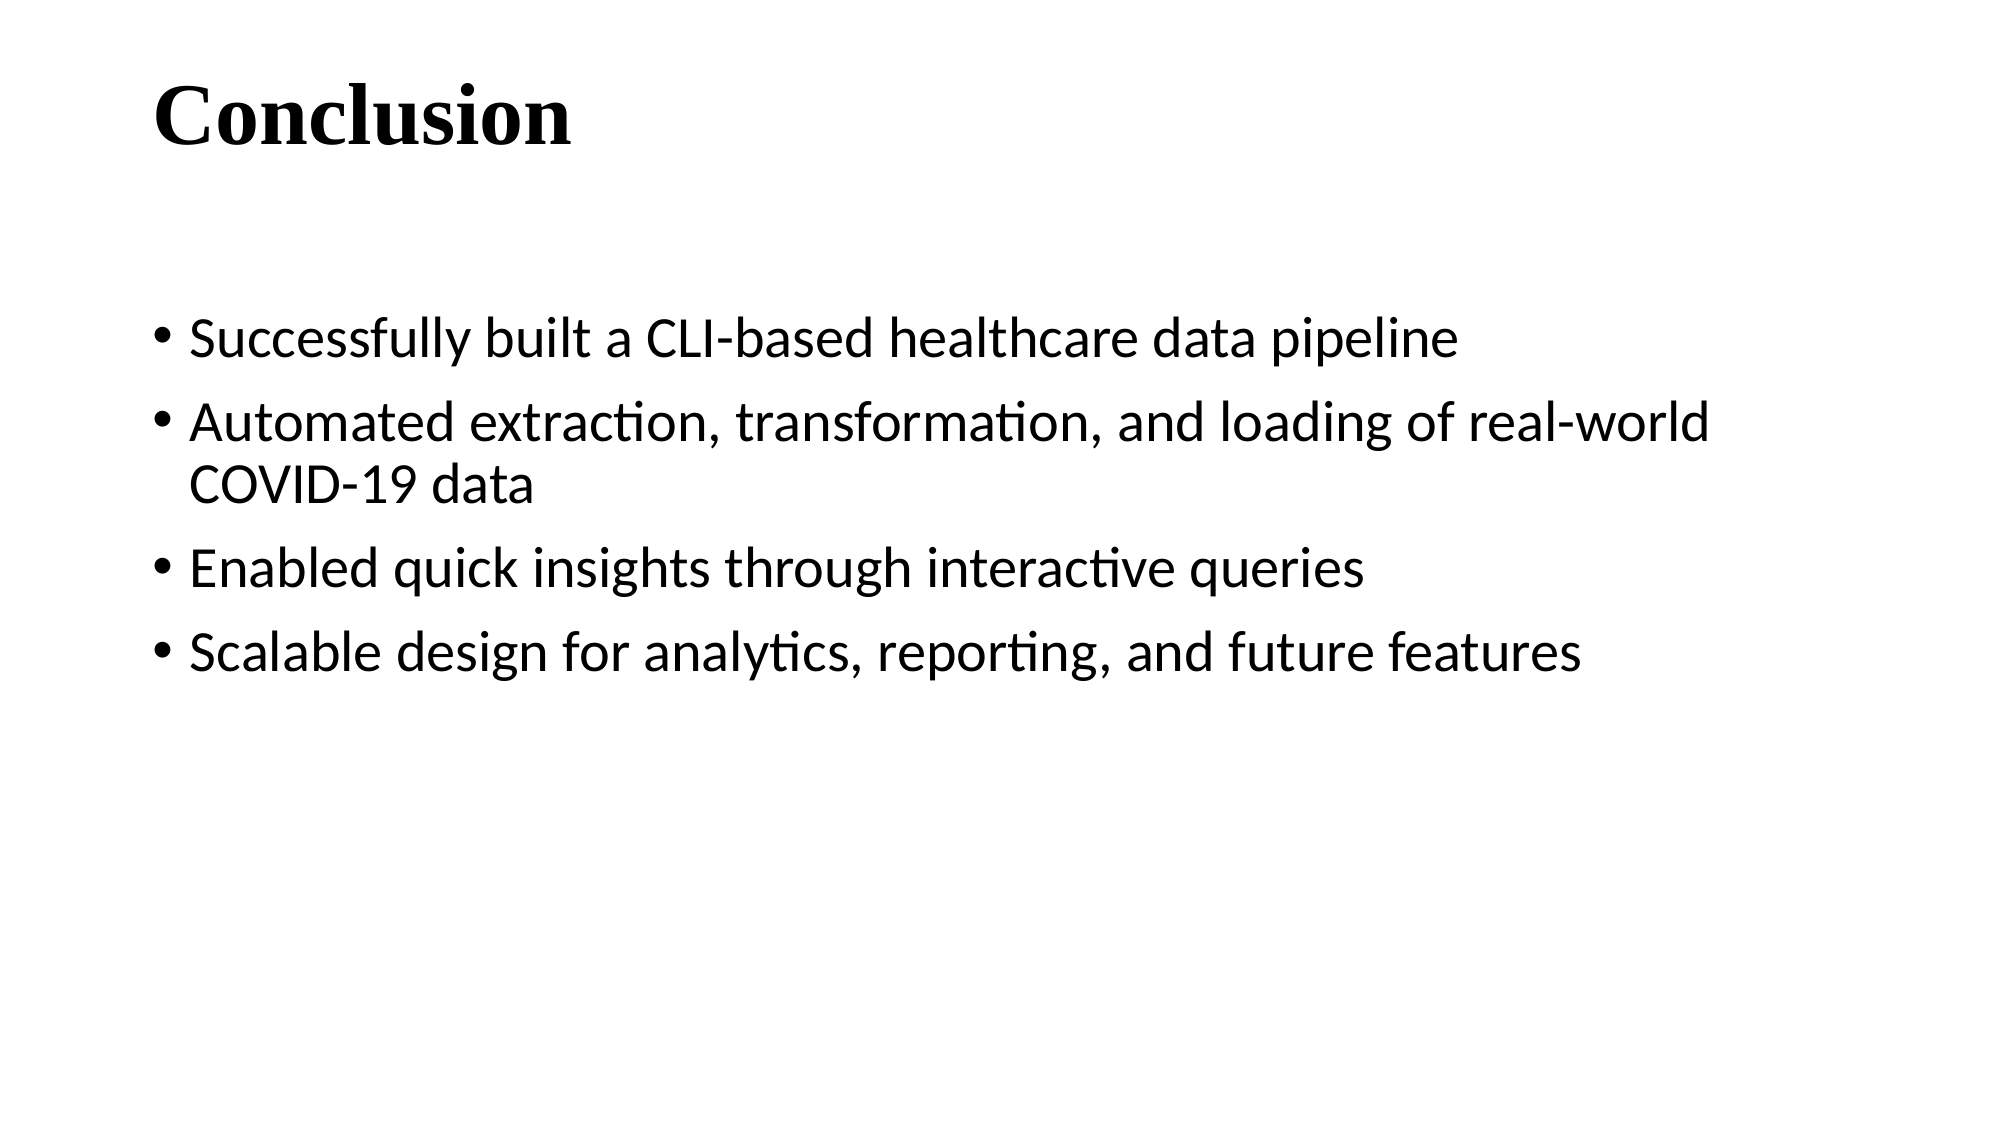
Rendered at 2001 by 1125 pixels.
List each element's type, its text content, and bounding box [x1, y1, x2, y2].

list Successfully built a CLI-based healthcare data pipeline Automated extraction, transformation, and loading of real-world COVID-19 data Enabled quick insights through interactive queries Scalable design for analytics, reporting, and future features [137, 299, 1863, 1014]
title Conclusion [137, 59, 1863, 278]
